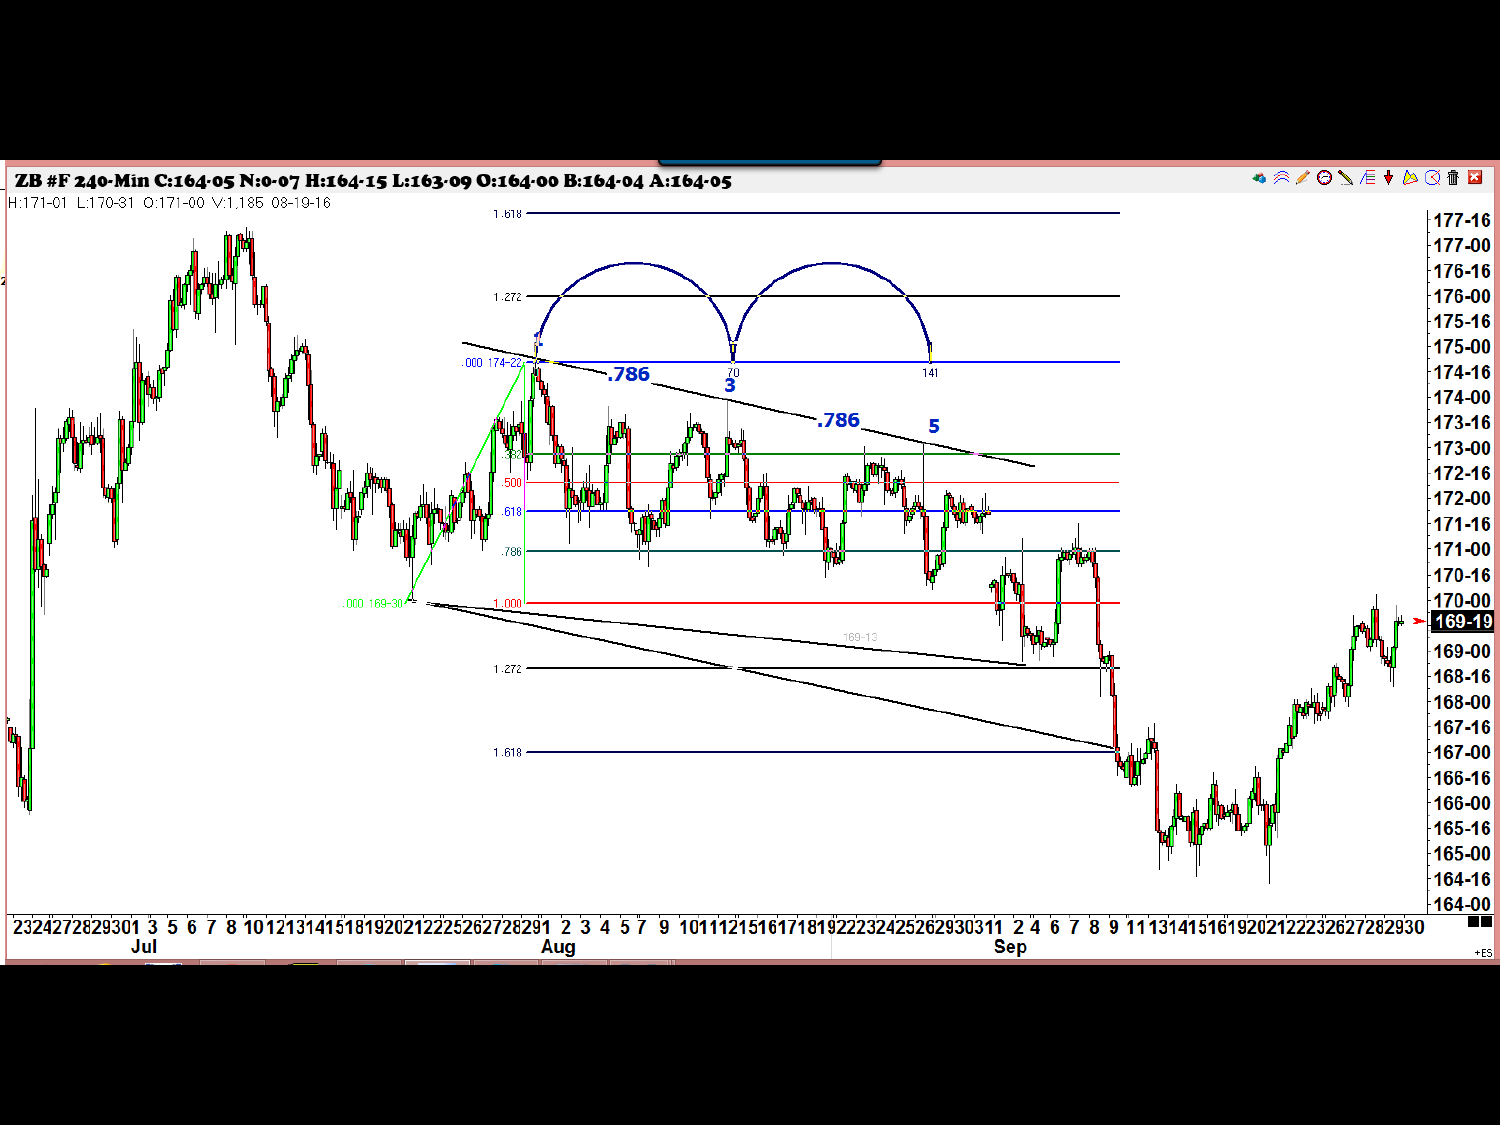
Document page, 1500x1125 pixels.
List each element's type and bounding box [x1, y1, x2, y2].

picture [0, 159, 1500, 965]
